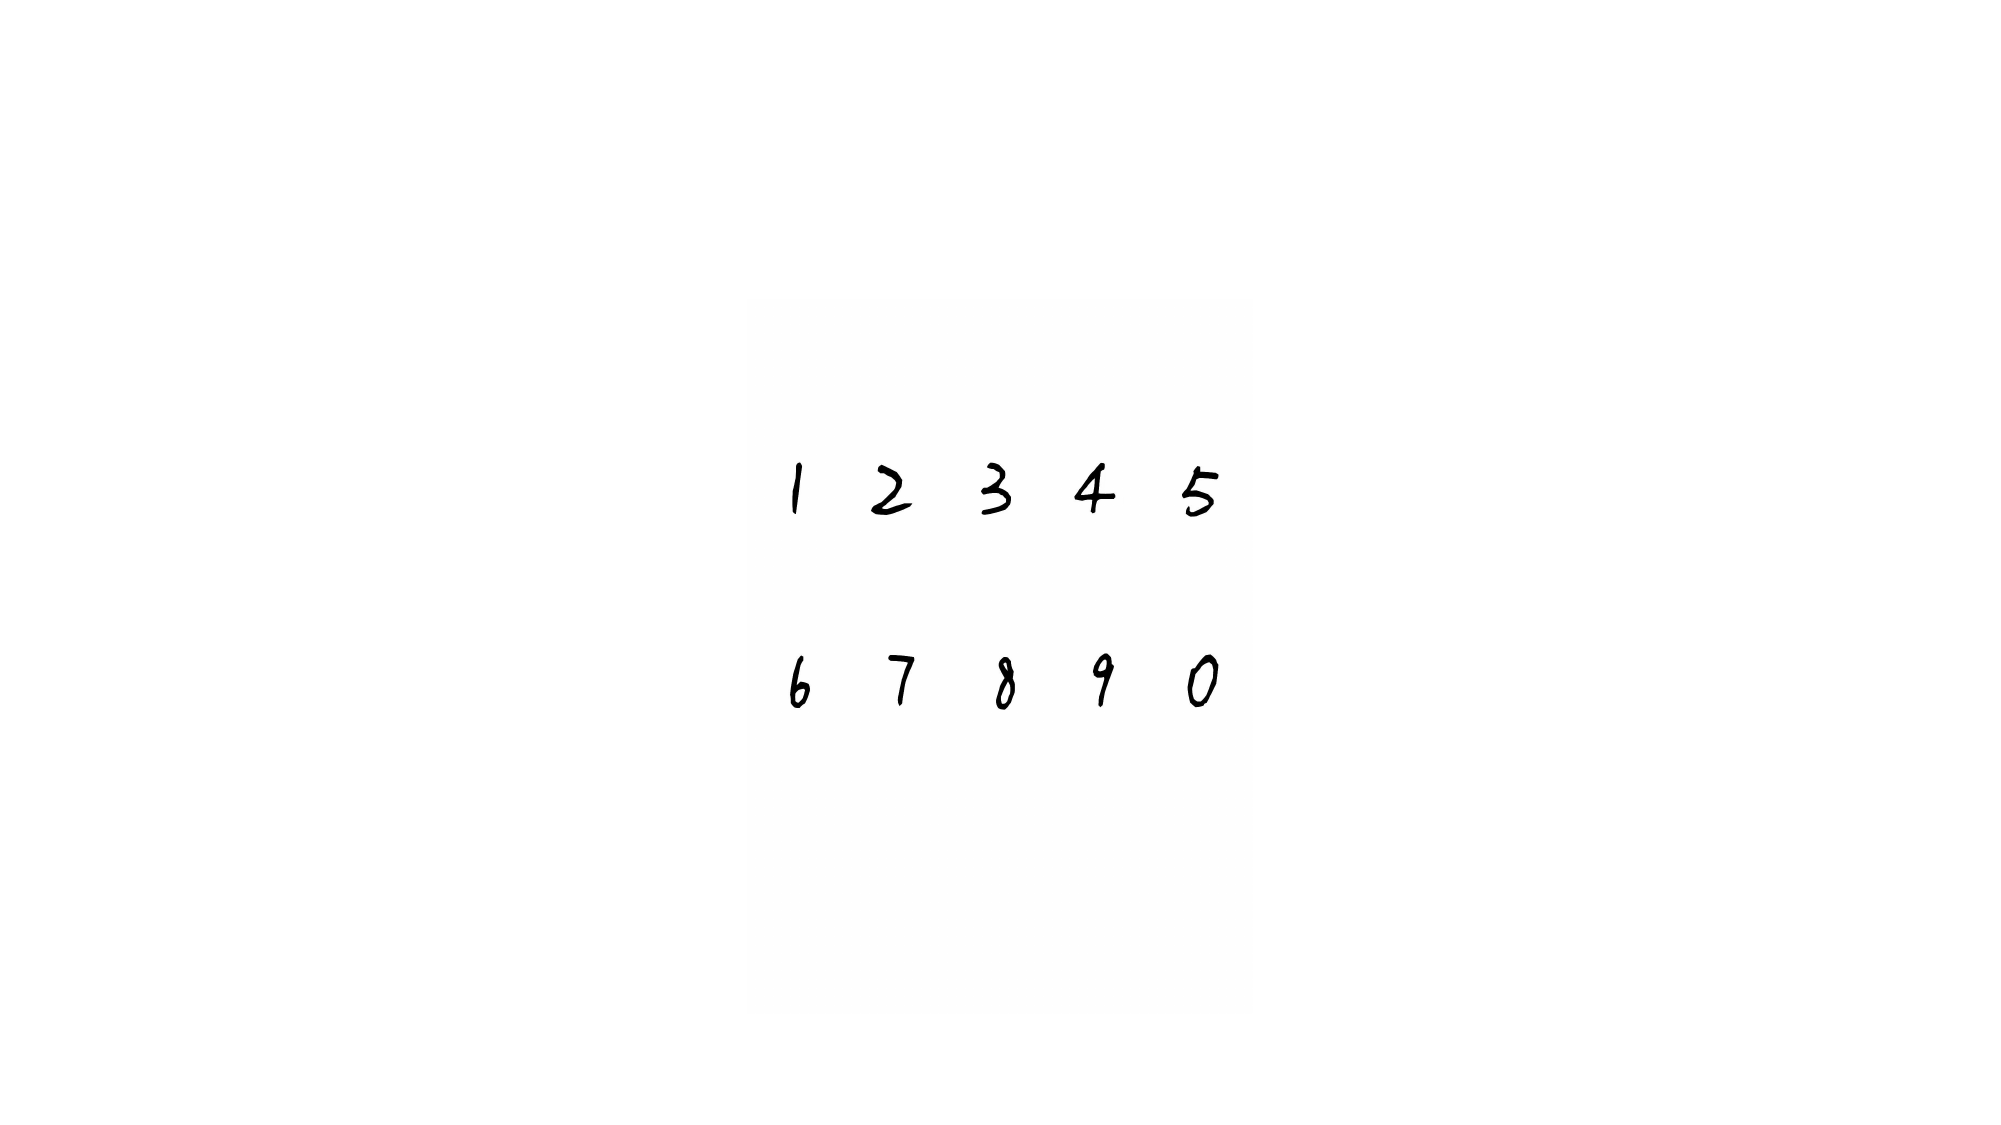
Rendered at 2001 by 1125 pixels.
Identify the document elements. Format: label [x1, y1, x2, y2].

list [747, 299, 1253, 1014]
